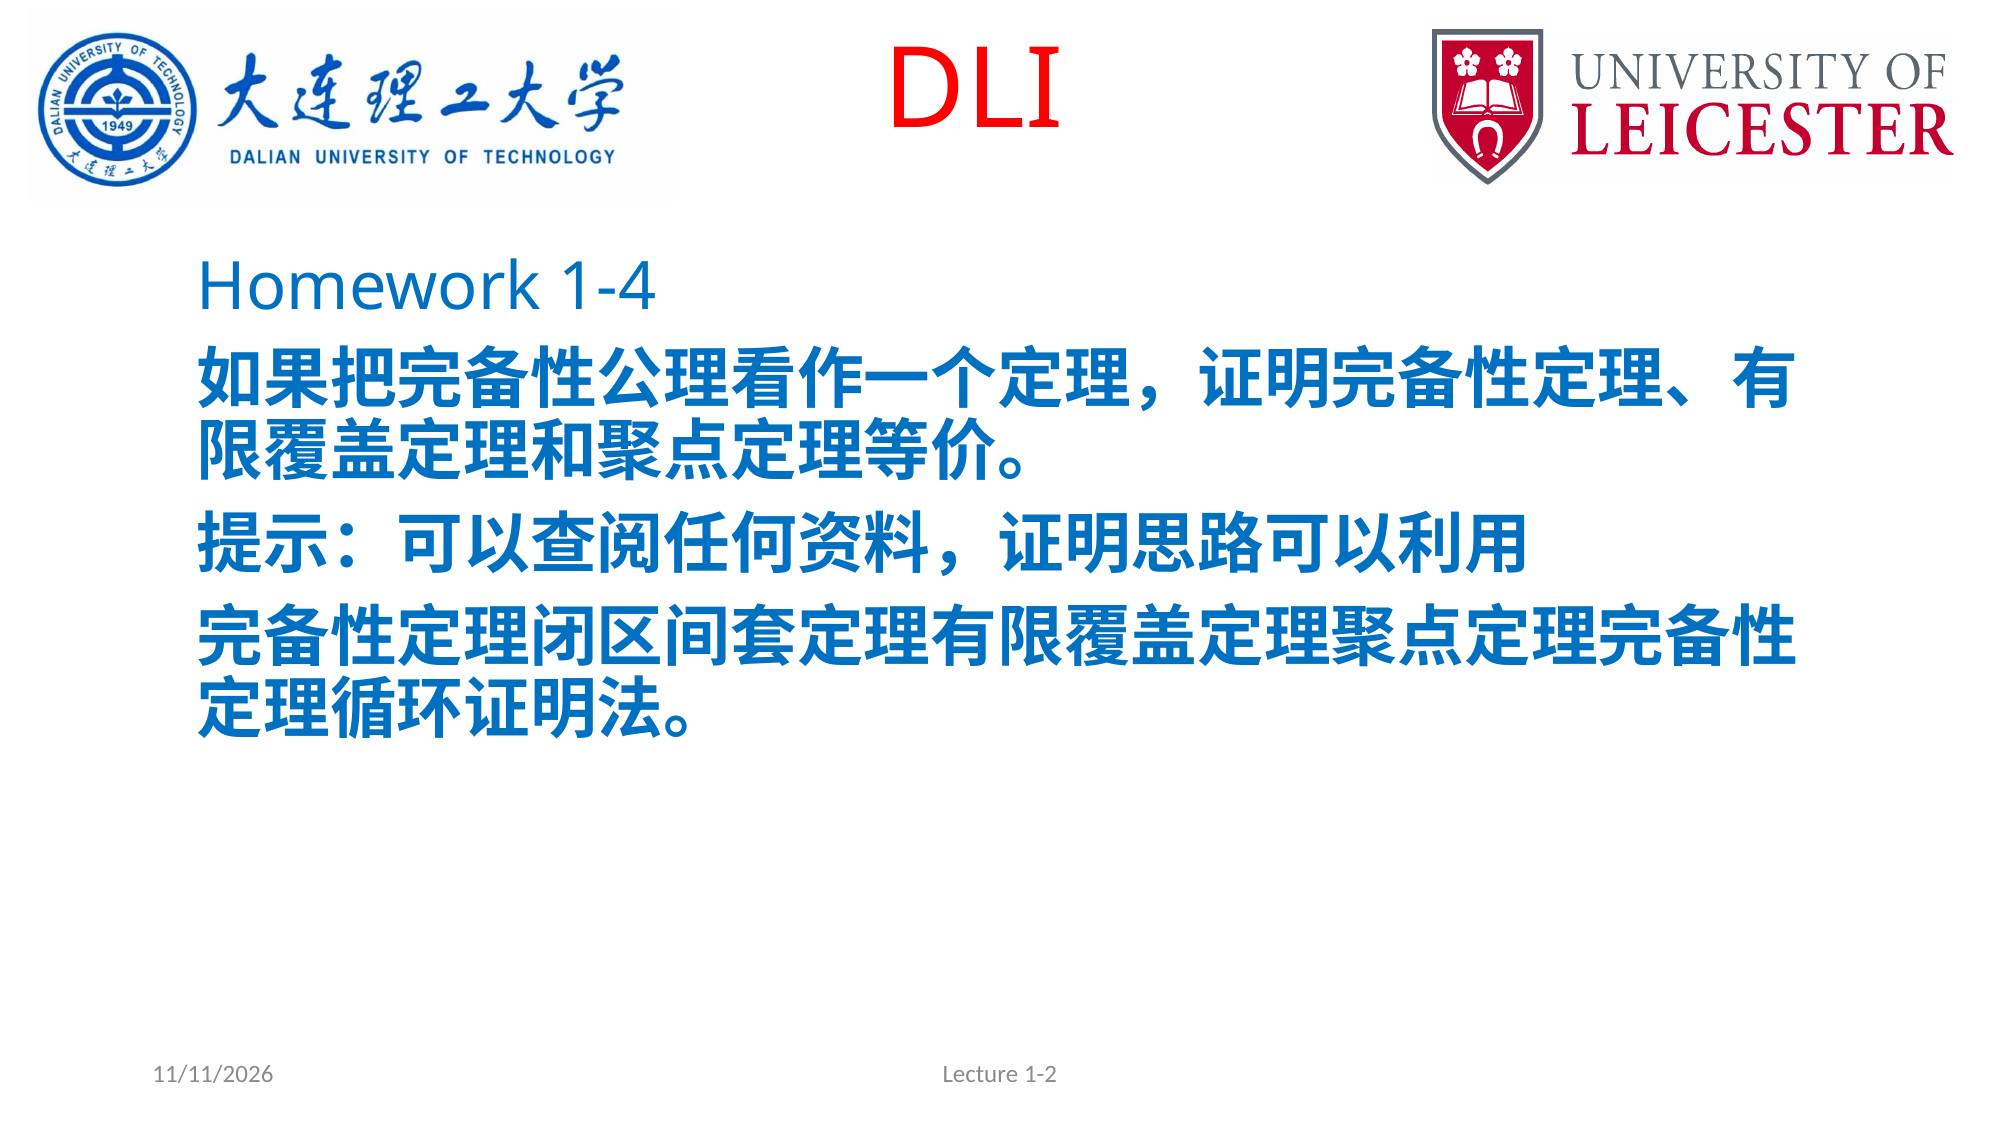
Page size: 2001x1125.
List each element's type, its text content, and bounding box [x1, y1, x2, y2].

footer Lecture 1-2 [662, 1042, 1338, 1103]
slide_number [137, 1042, 588, 1103]
text_box DLI [675, 7, 1376, 158]
picture [1432, 29, 1954, 185]
picture [28, 7, 675, 205]
